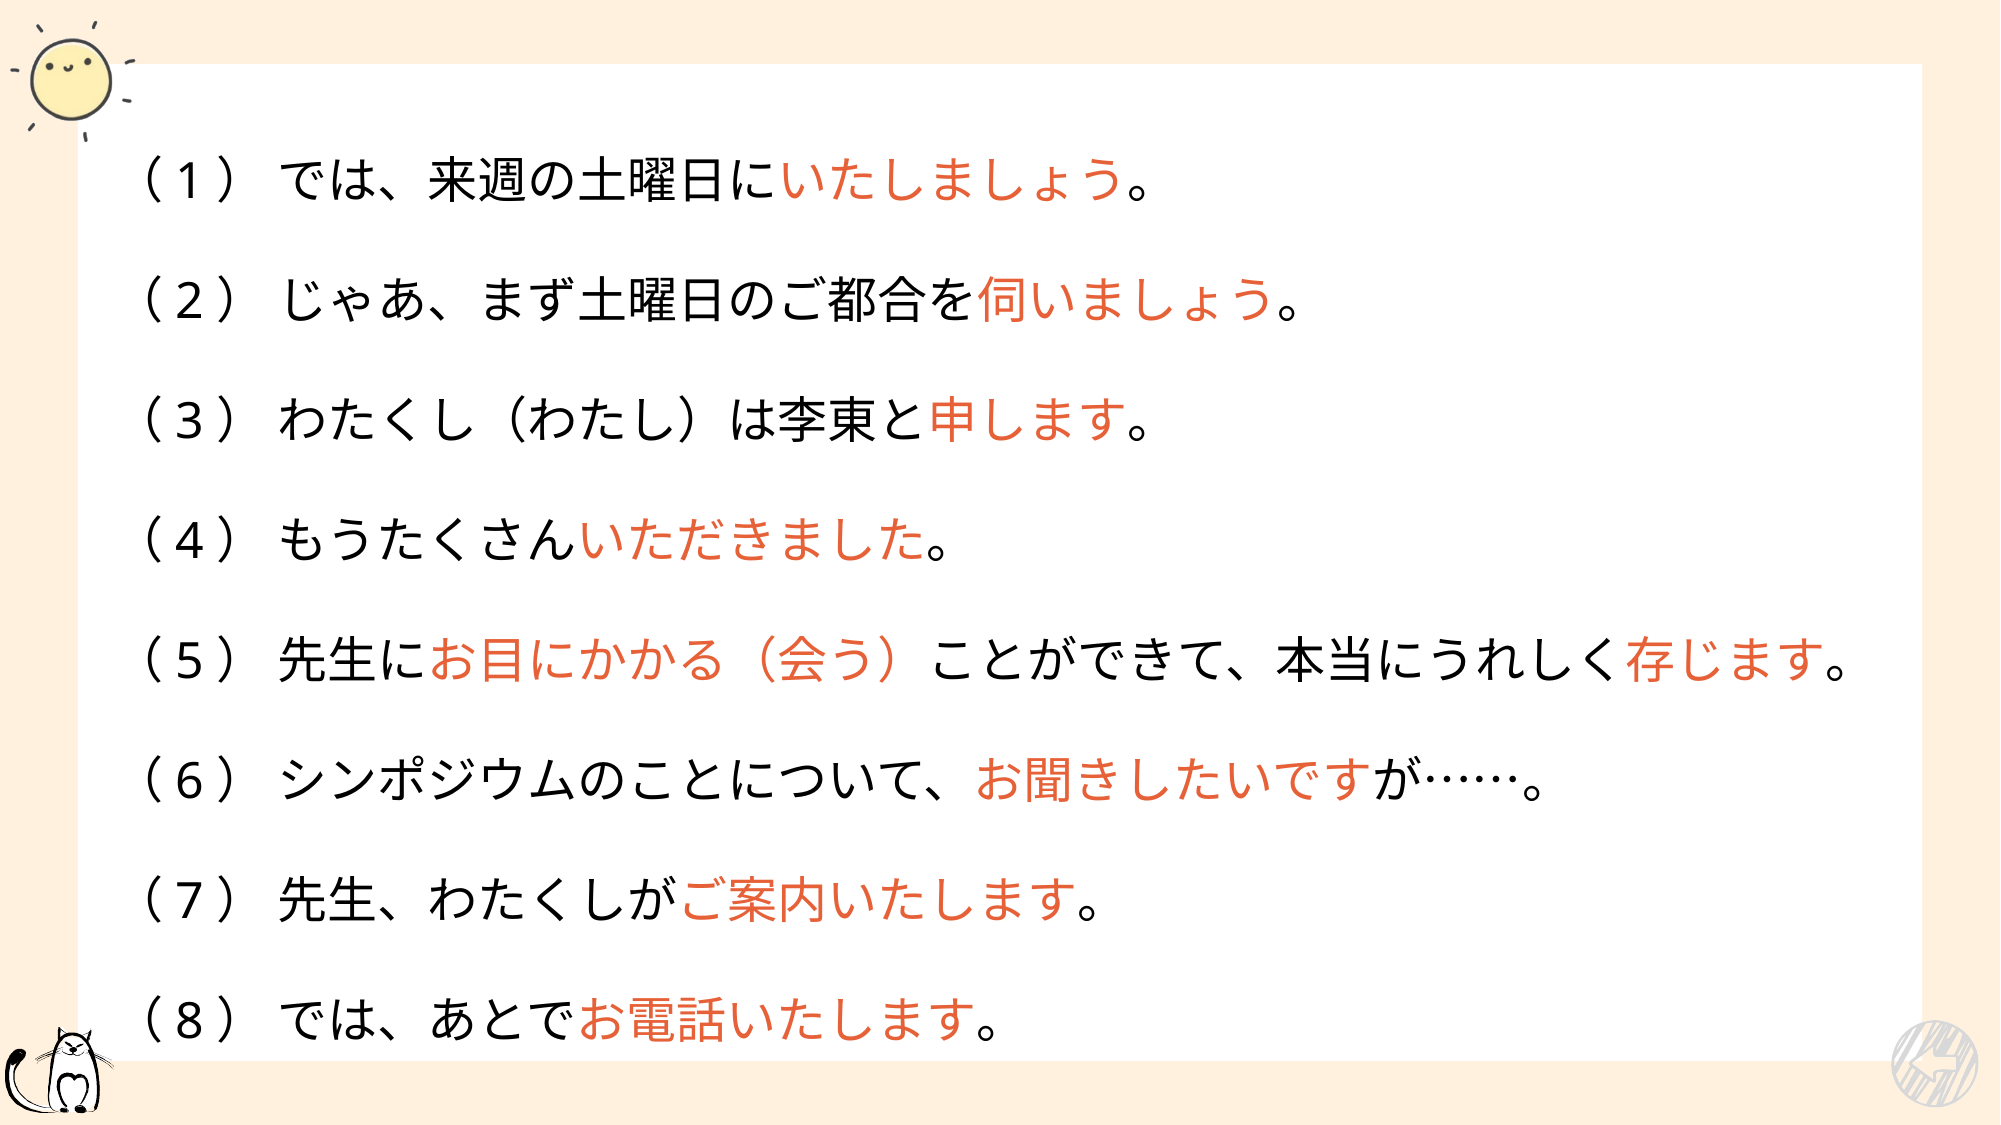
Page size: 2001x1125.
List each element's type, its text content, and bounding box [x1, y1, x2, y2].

picture [1878, 1013, 1986, 1121]
text_box （1） では、来週の土曜日にいたしましょう。 （2） じゃあ、まず土曜日のご都合を伺いましょう。 （3） わたくし（わたし）は李東と申します。 （4） もうたくさんいただきました。 （5） 先生にお目にかかる（会う）ことができて、本当にうれしく存じます。 （6） シンポジウムのことについて、お聞きしたいですが……。 （7） 先生、わたくしがご案内いたします。 （8） では、あとでお電話いたします。 [99, 81, 1901, 1057]
picture [0, 0, 162, 155]
